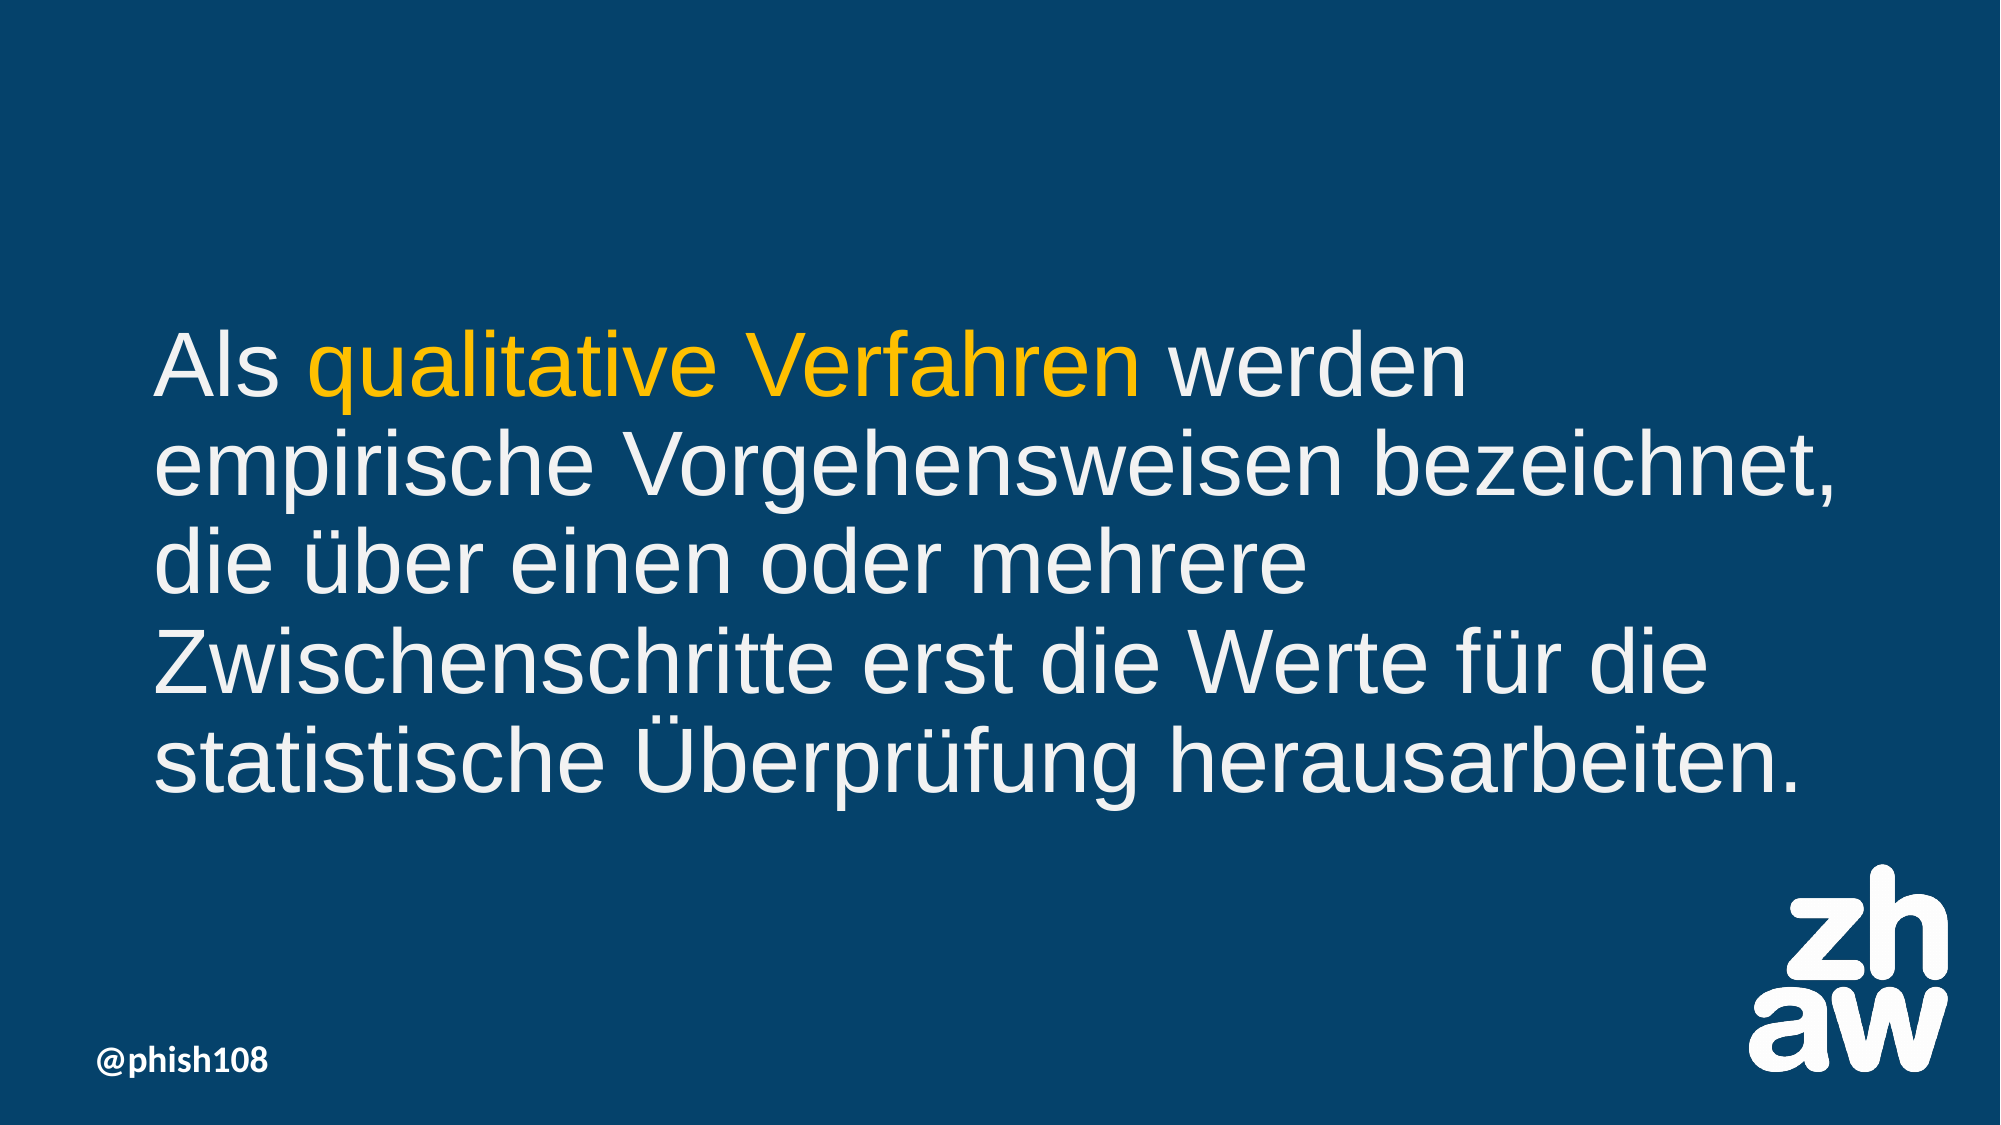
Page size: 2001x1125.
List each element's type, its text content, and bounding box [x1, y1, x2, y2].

list Als qualitative Verfahren werden empirische Vorgehensweisen bezeichnet, die über einen oder mehrere Zwischenschritte erst die Werte für die statistische Überprüfung herausarbeiten. [137, 115, 1863, 1014]
